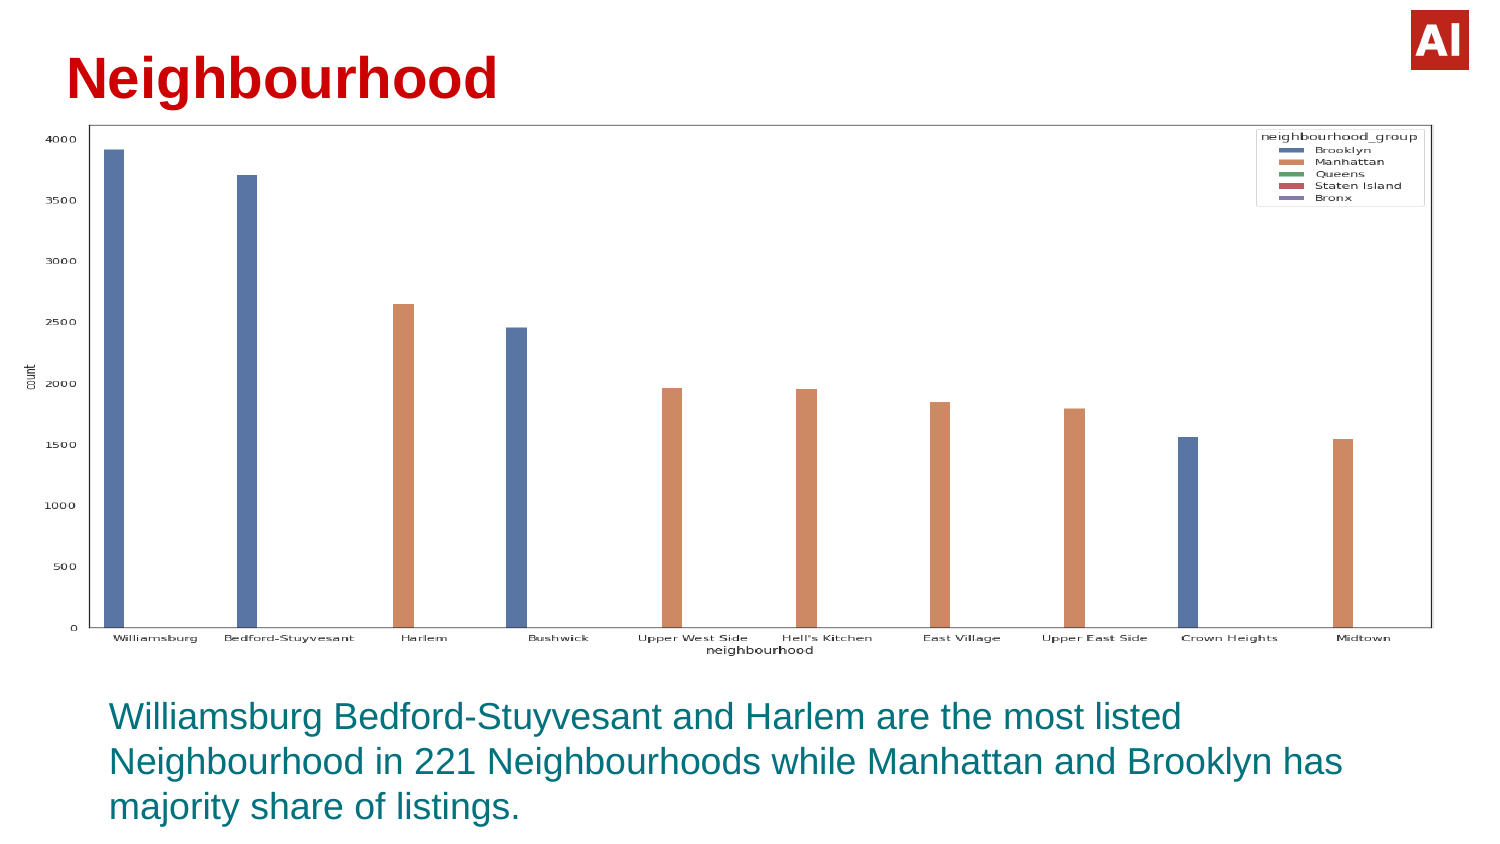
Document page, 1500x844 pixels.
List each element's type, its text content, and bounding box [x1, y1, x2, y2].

text_box Williamsburg Bedford-Stuyvesant and Harlem are the most listed Neighbourhood in 221 Neighbourhoods while Manhattan and Brooklyn has majority share of listings. [94, 684, 1429, 835]
picture [14, 118, 1439, 661]
picture [1411, 10, 1469, 70]
title Neighbourhood [51, 25, 1449, 120]
